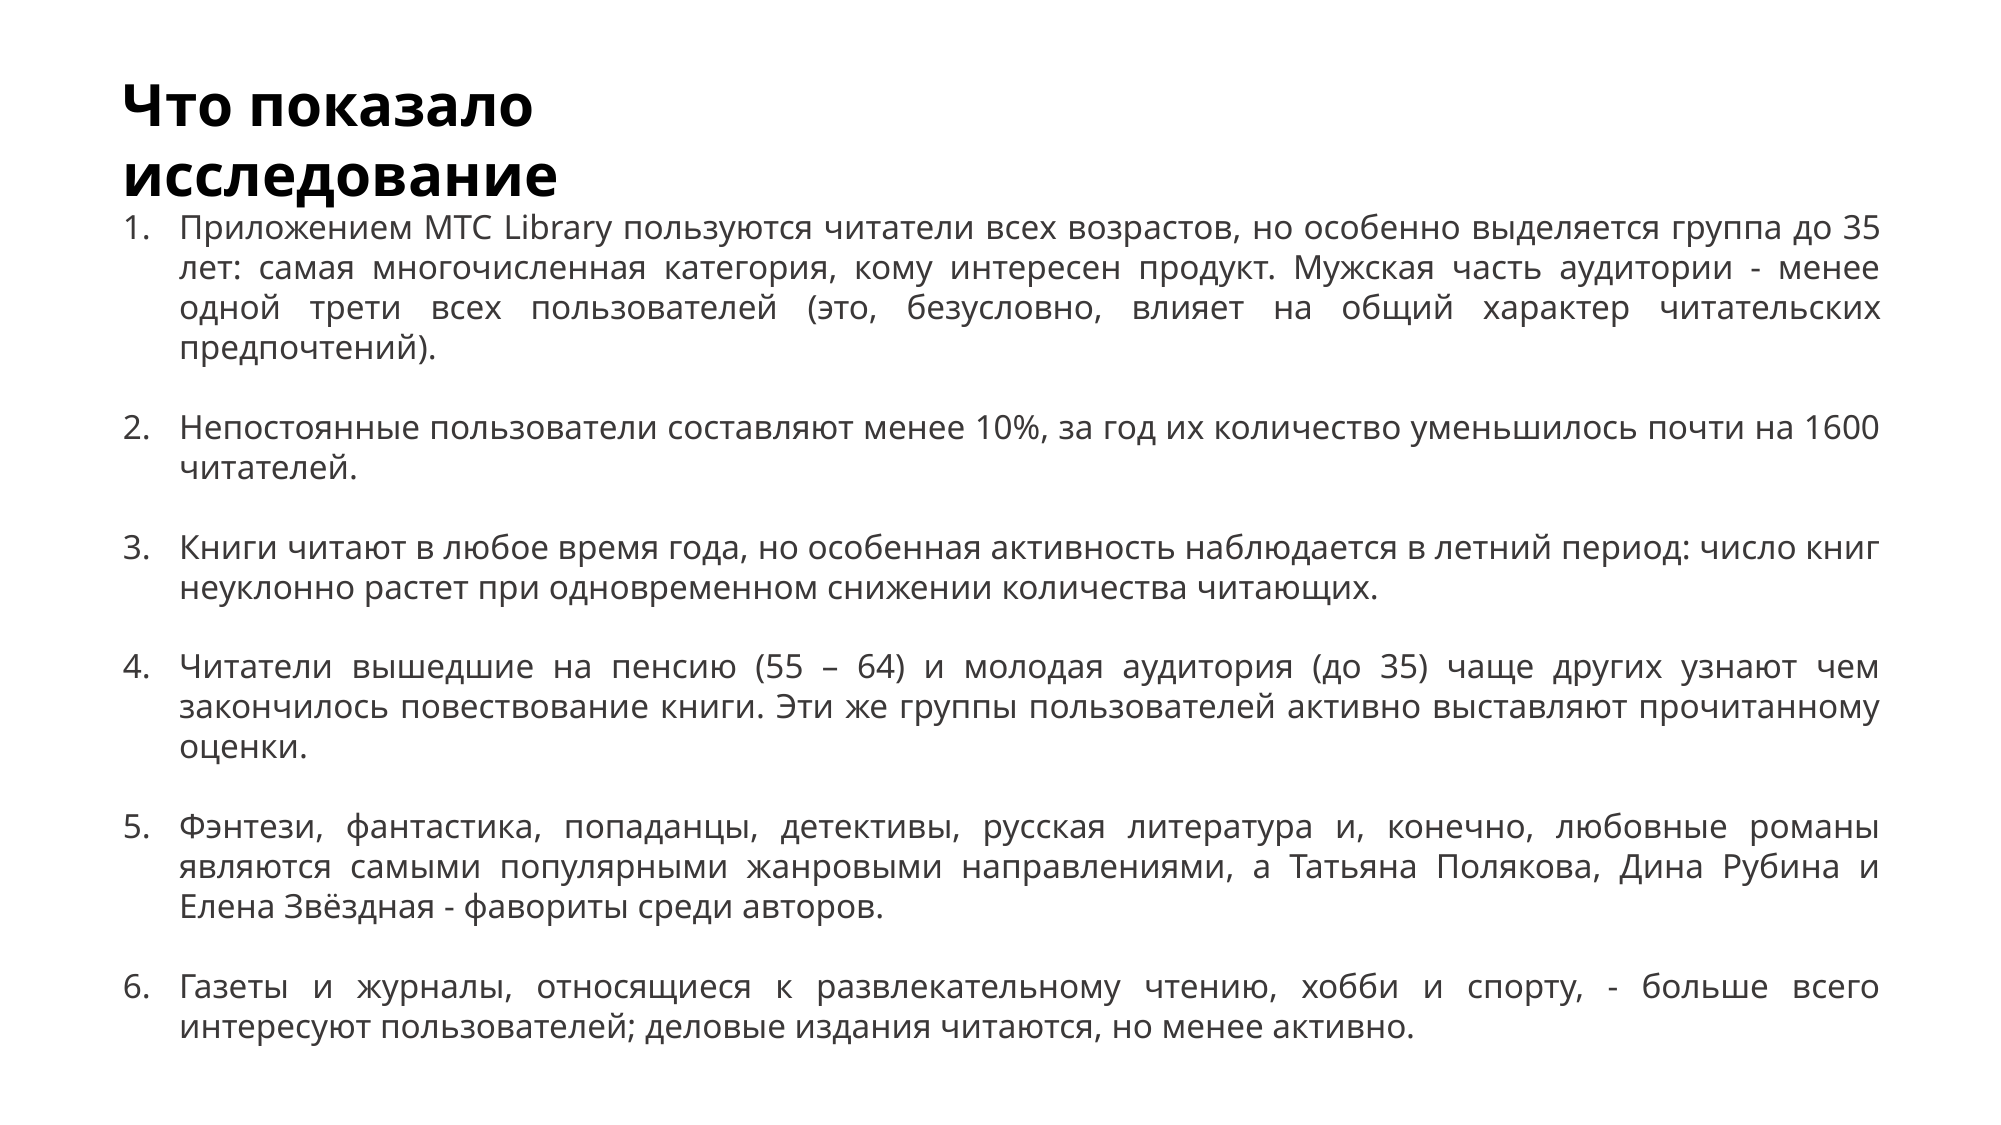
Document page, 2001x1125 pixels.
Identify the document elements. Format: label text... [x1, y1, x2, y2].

text_box Приложением МТС Library пользуются читатели всех возрастов, но особенно выделяется группа до 35 лет: самая многочисленная категория, кому интересен продукт. Мужская часть аудитории - менее одной трети всех пользователей (это, безусловно, влияет на общий характер читательских предпочтений). Непостоянные пользователи составляют менее 10%, за год их количество уменьшилось почти на 1600 читателей. Книги читают в любое время года, но особенная активность наблюдается в летний период: число книг неуклонно растет при одновременном снижении количества читающих. Читатели вышедшие на пенсию (55 – 64) и молодая аудитория (до 35) чаще других узнают чем закончилось повествование книги. Эти же группы пользователей активно выставляют прочитанному оценки. Фэнтези, фантастика, попаданцы, детективы, русская литература и, конечно, любовные романы являются самыми популярными жанровыми направлениями, а Татьяна Полякова, Дина Рубина и Елена Звёздная - фавориты среди авторов. Газеты и журналы, относящиеся к развлекательному чтению, хобби и спорту, - больше всего интересуют пользователей; деловые издания читаются, но менее активно. [108, 199, 1898, 1053]
text_box Что показало исследование [108, 61, 1000, 199]
